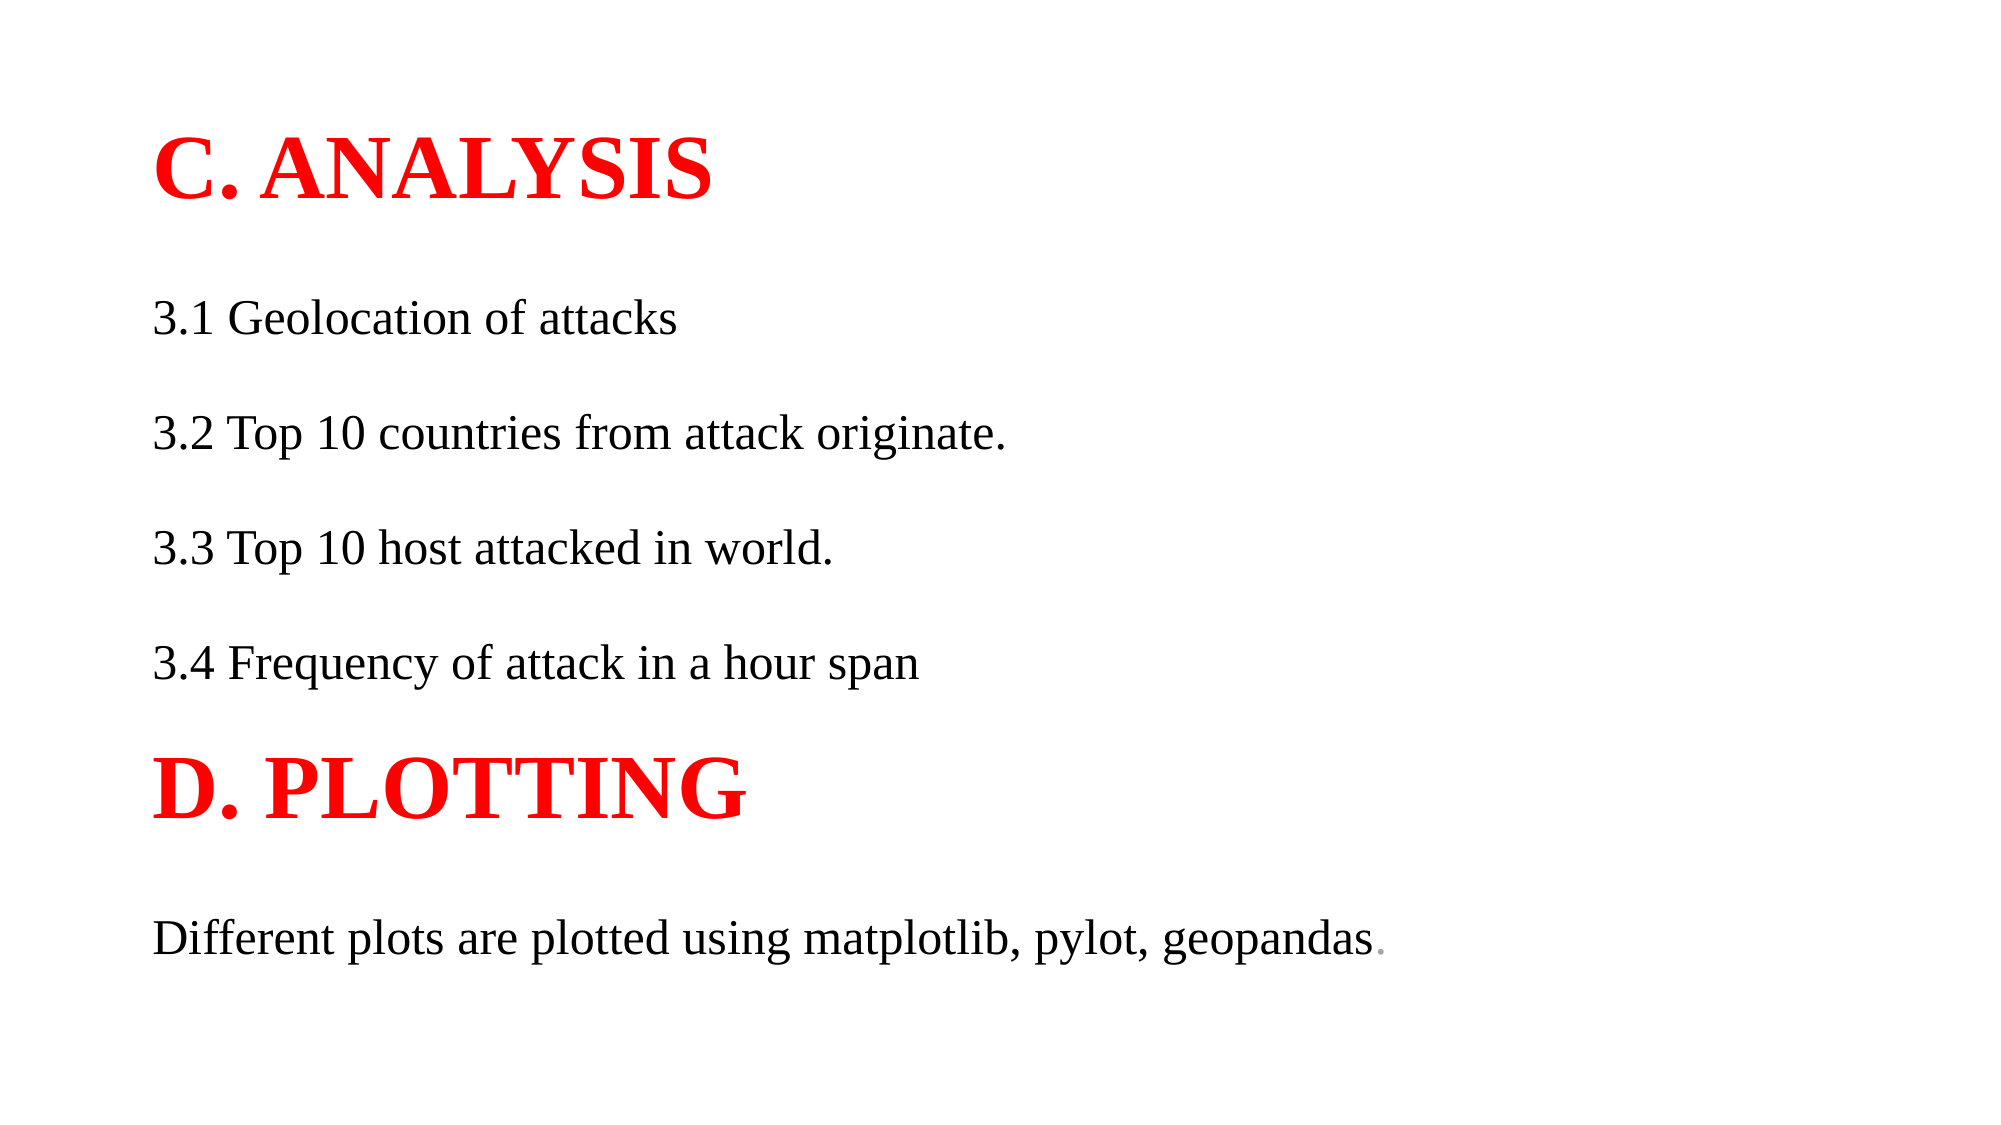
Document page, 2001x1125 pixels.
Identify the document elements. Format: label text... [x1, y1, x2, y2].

title C. ANALYSIS [137, 59, 1863, 246]
text_box D. PLOTTING [137, 679, 1863, 898]
list 3.1 Geolocation of attacks 3.2 Top 10 countries from attack originate. 3.3 Top 10 host attacked in world. 3.4 Frequency of attack in a hour span [137, 246, 1863, 679]
text_box Different plots are plotted using matplotlib, pylot, geopandas. [137, 897, 1456, 1033]
